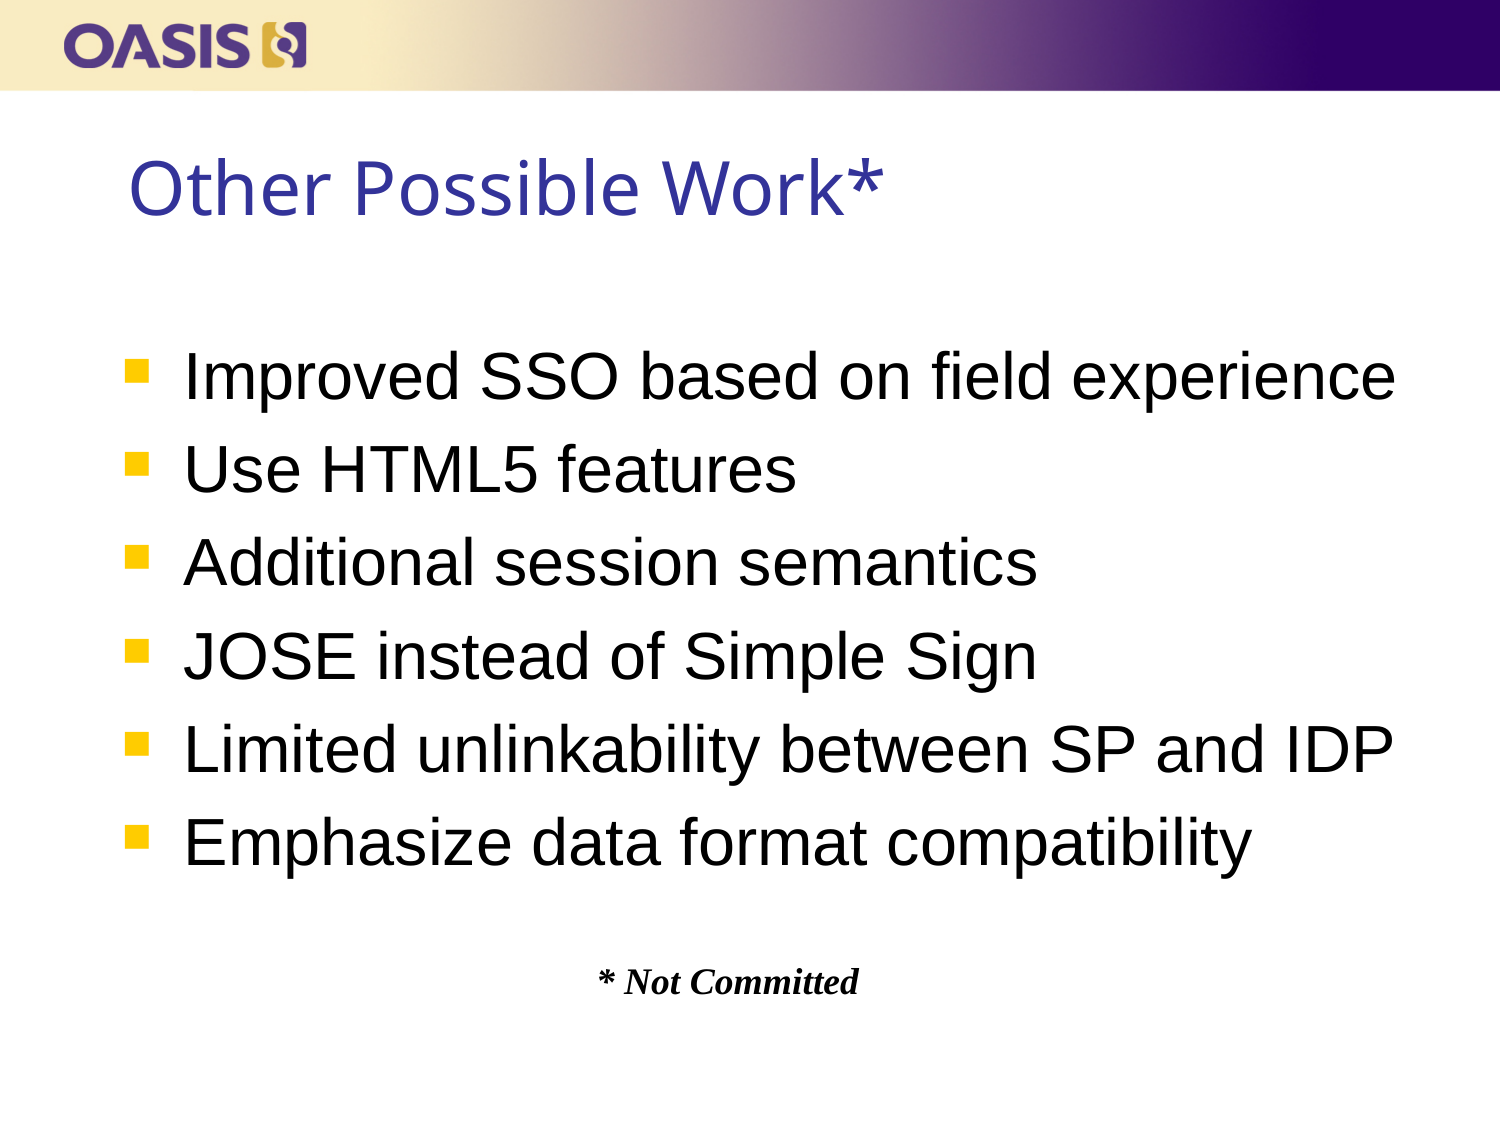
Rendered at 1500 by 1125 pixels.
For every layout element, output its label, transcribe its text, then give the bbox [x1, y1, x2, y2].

text_box * Not Committed [581, 949, 919, 1010]
picture [0, 0, 1500, 1125]
list Improved SSO based on field experience Use HTML5 features Additional session semantics JOSE instead of Simple Sign Limited unlinkability between SP and IDP Emphasize data format compatibility [112, 324, 1438, 938]
title Other Possible Work* [112, 149, 1263, 324]
